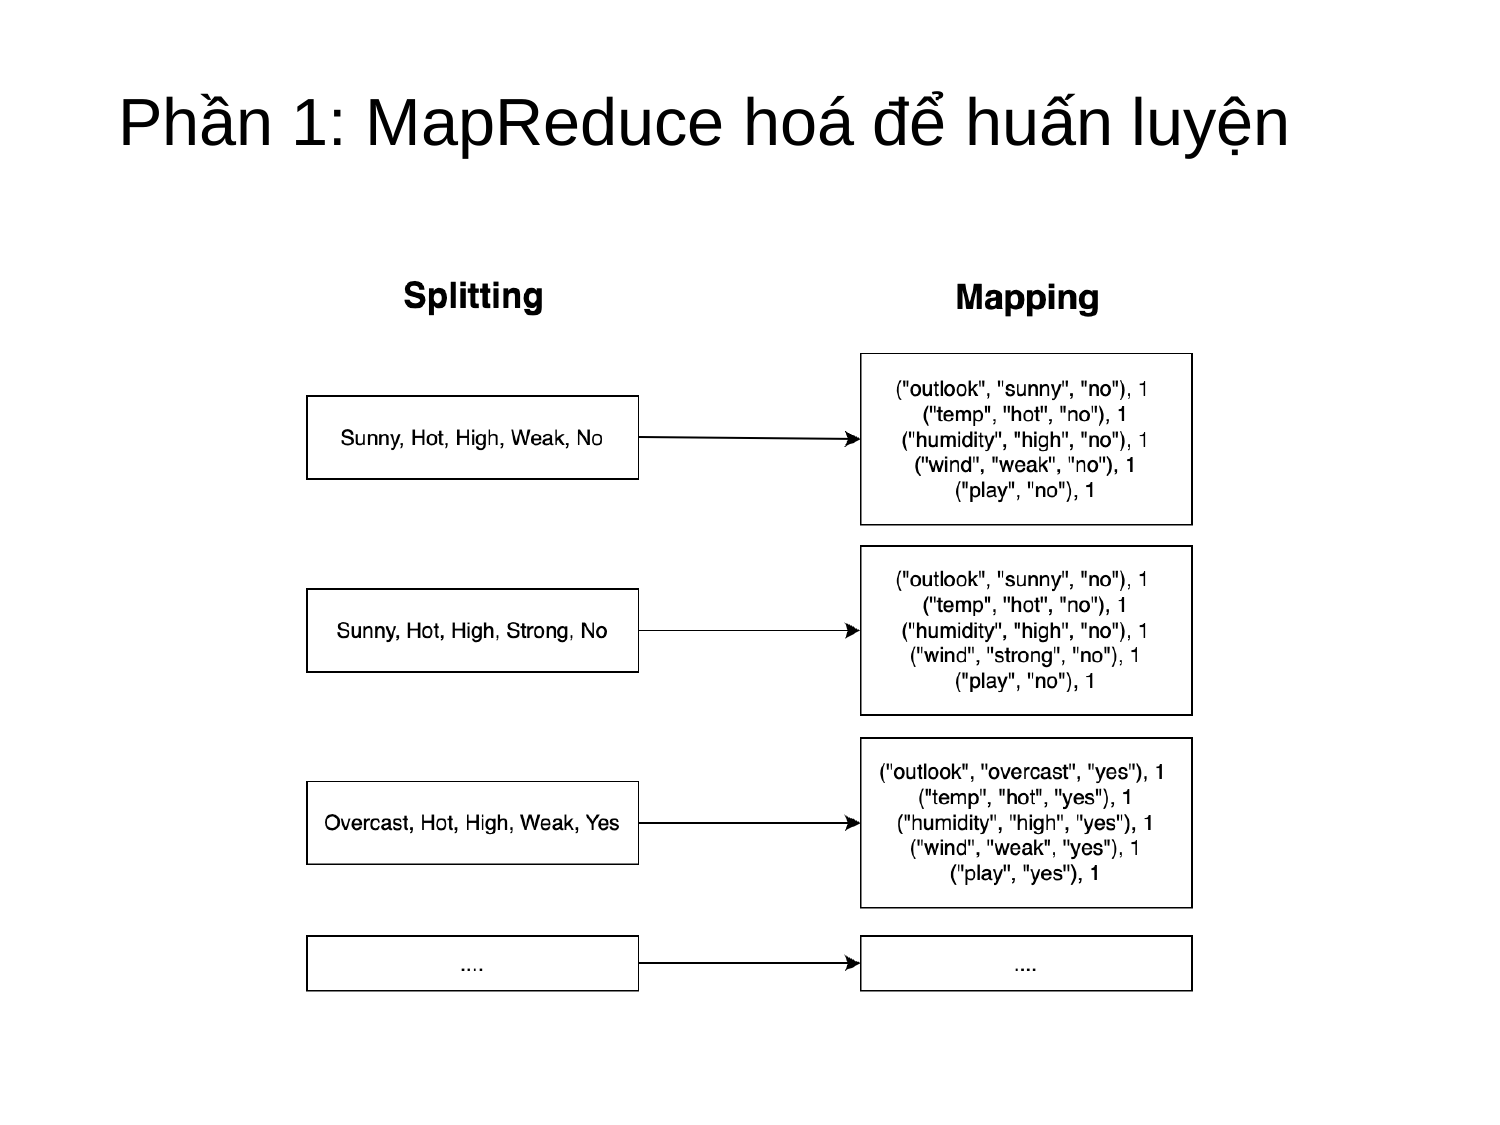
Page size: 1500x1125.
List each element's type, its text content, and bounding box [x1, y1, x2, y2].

title Phần 1: MapReduce hoá để huấn luyện [103, 59, 1397, 188]
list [289, 248, 1211, 1014]
